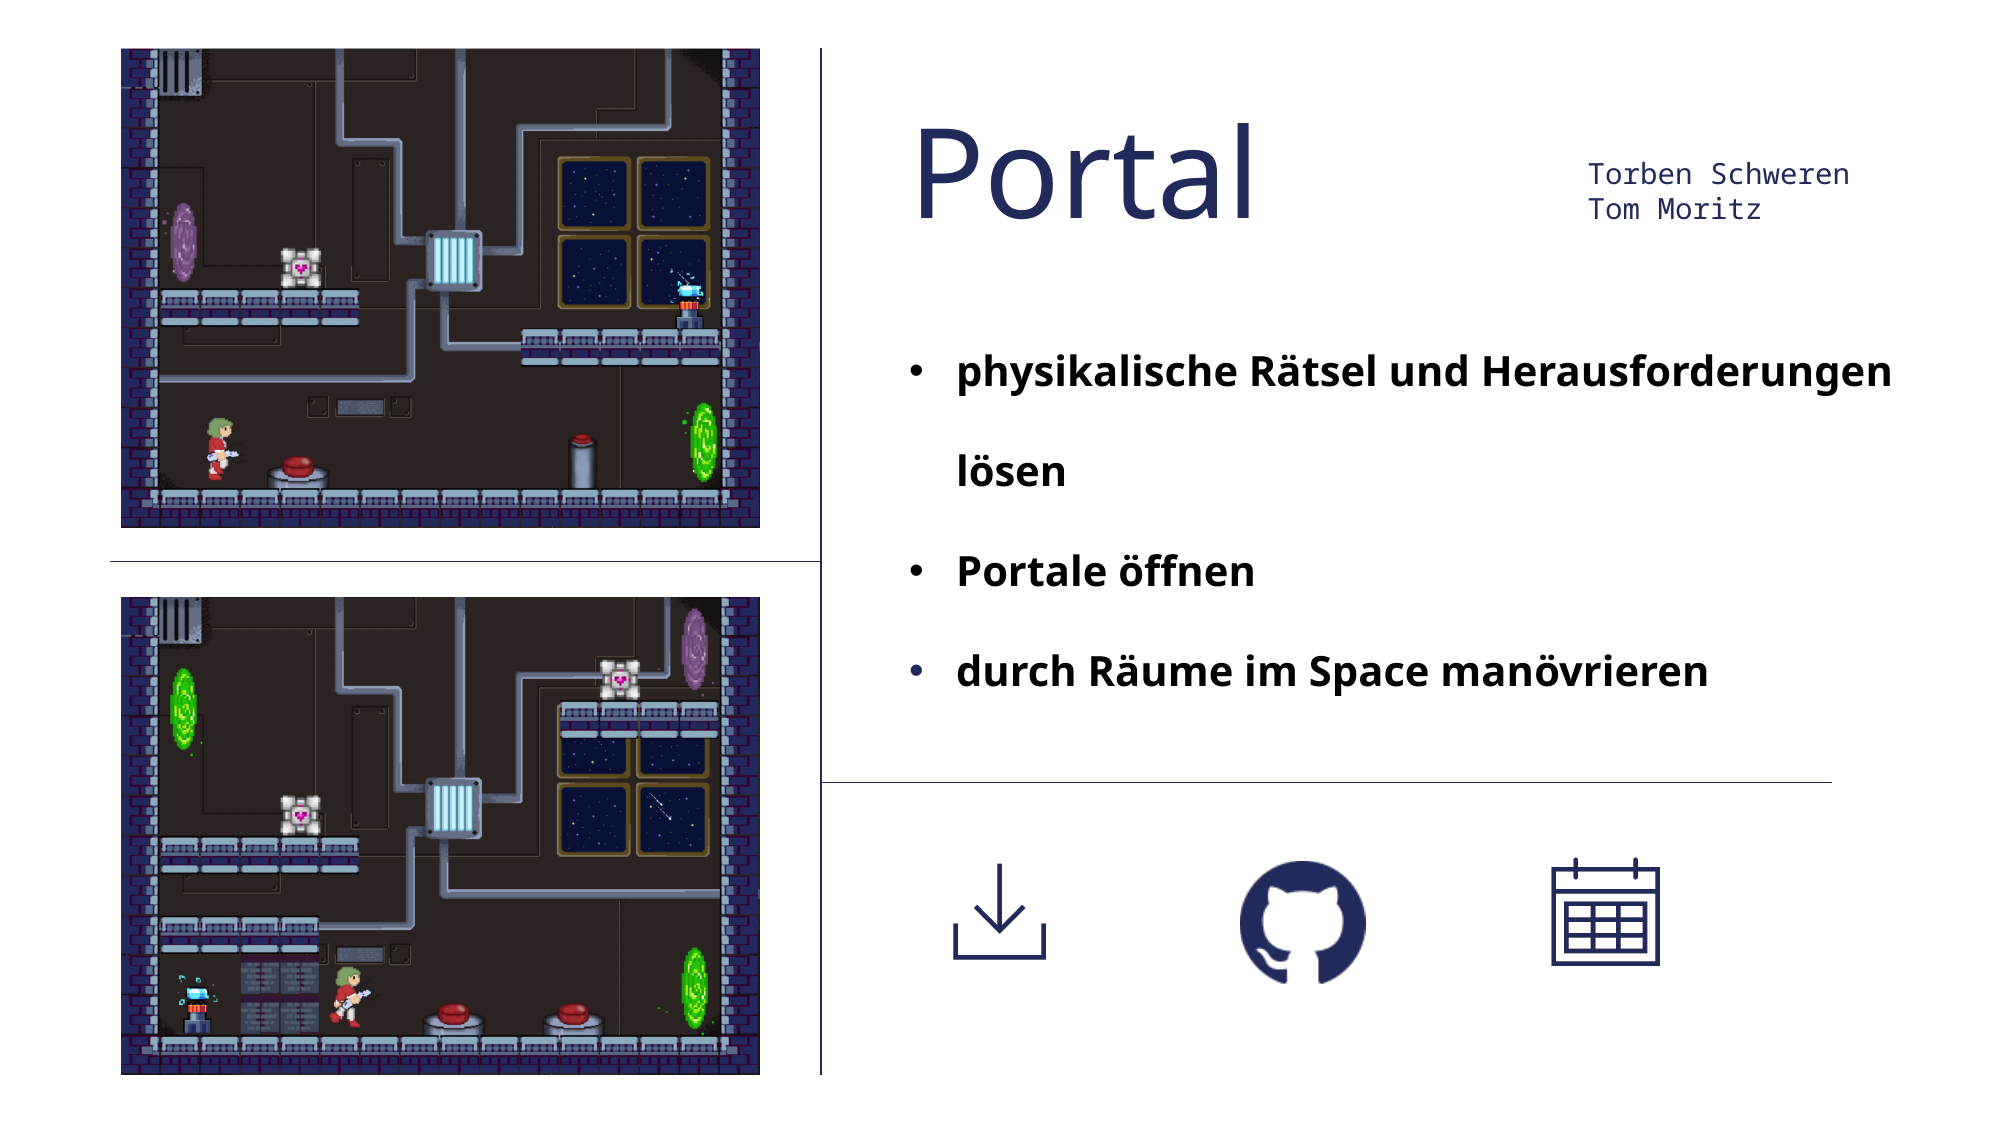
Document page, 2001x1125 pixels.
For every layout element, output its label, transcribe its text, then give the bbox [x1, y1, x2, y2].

picture [121, 48, 760, 528]
picture [924, 836, 1075, 987]
text_box Torben Schweren Tom Moritz [1572, 148, 1879, 233]
text_box Portal [894, 86, 1298, 252]
picture [1530, 836, 1681, 987]
text_box physikalische Rätsel und Herausforderungen lösen Portale öffnen durch Räume im Space manövrieren [894, 287, 1952, 703]
picture [1240, 861, 1366, 987]
picture [121, 597, 760, 1076]
